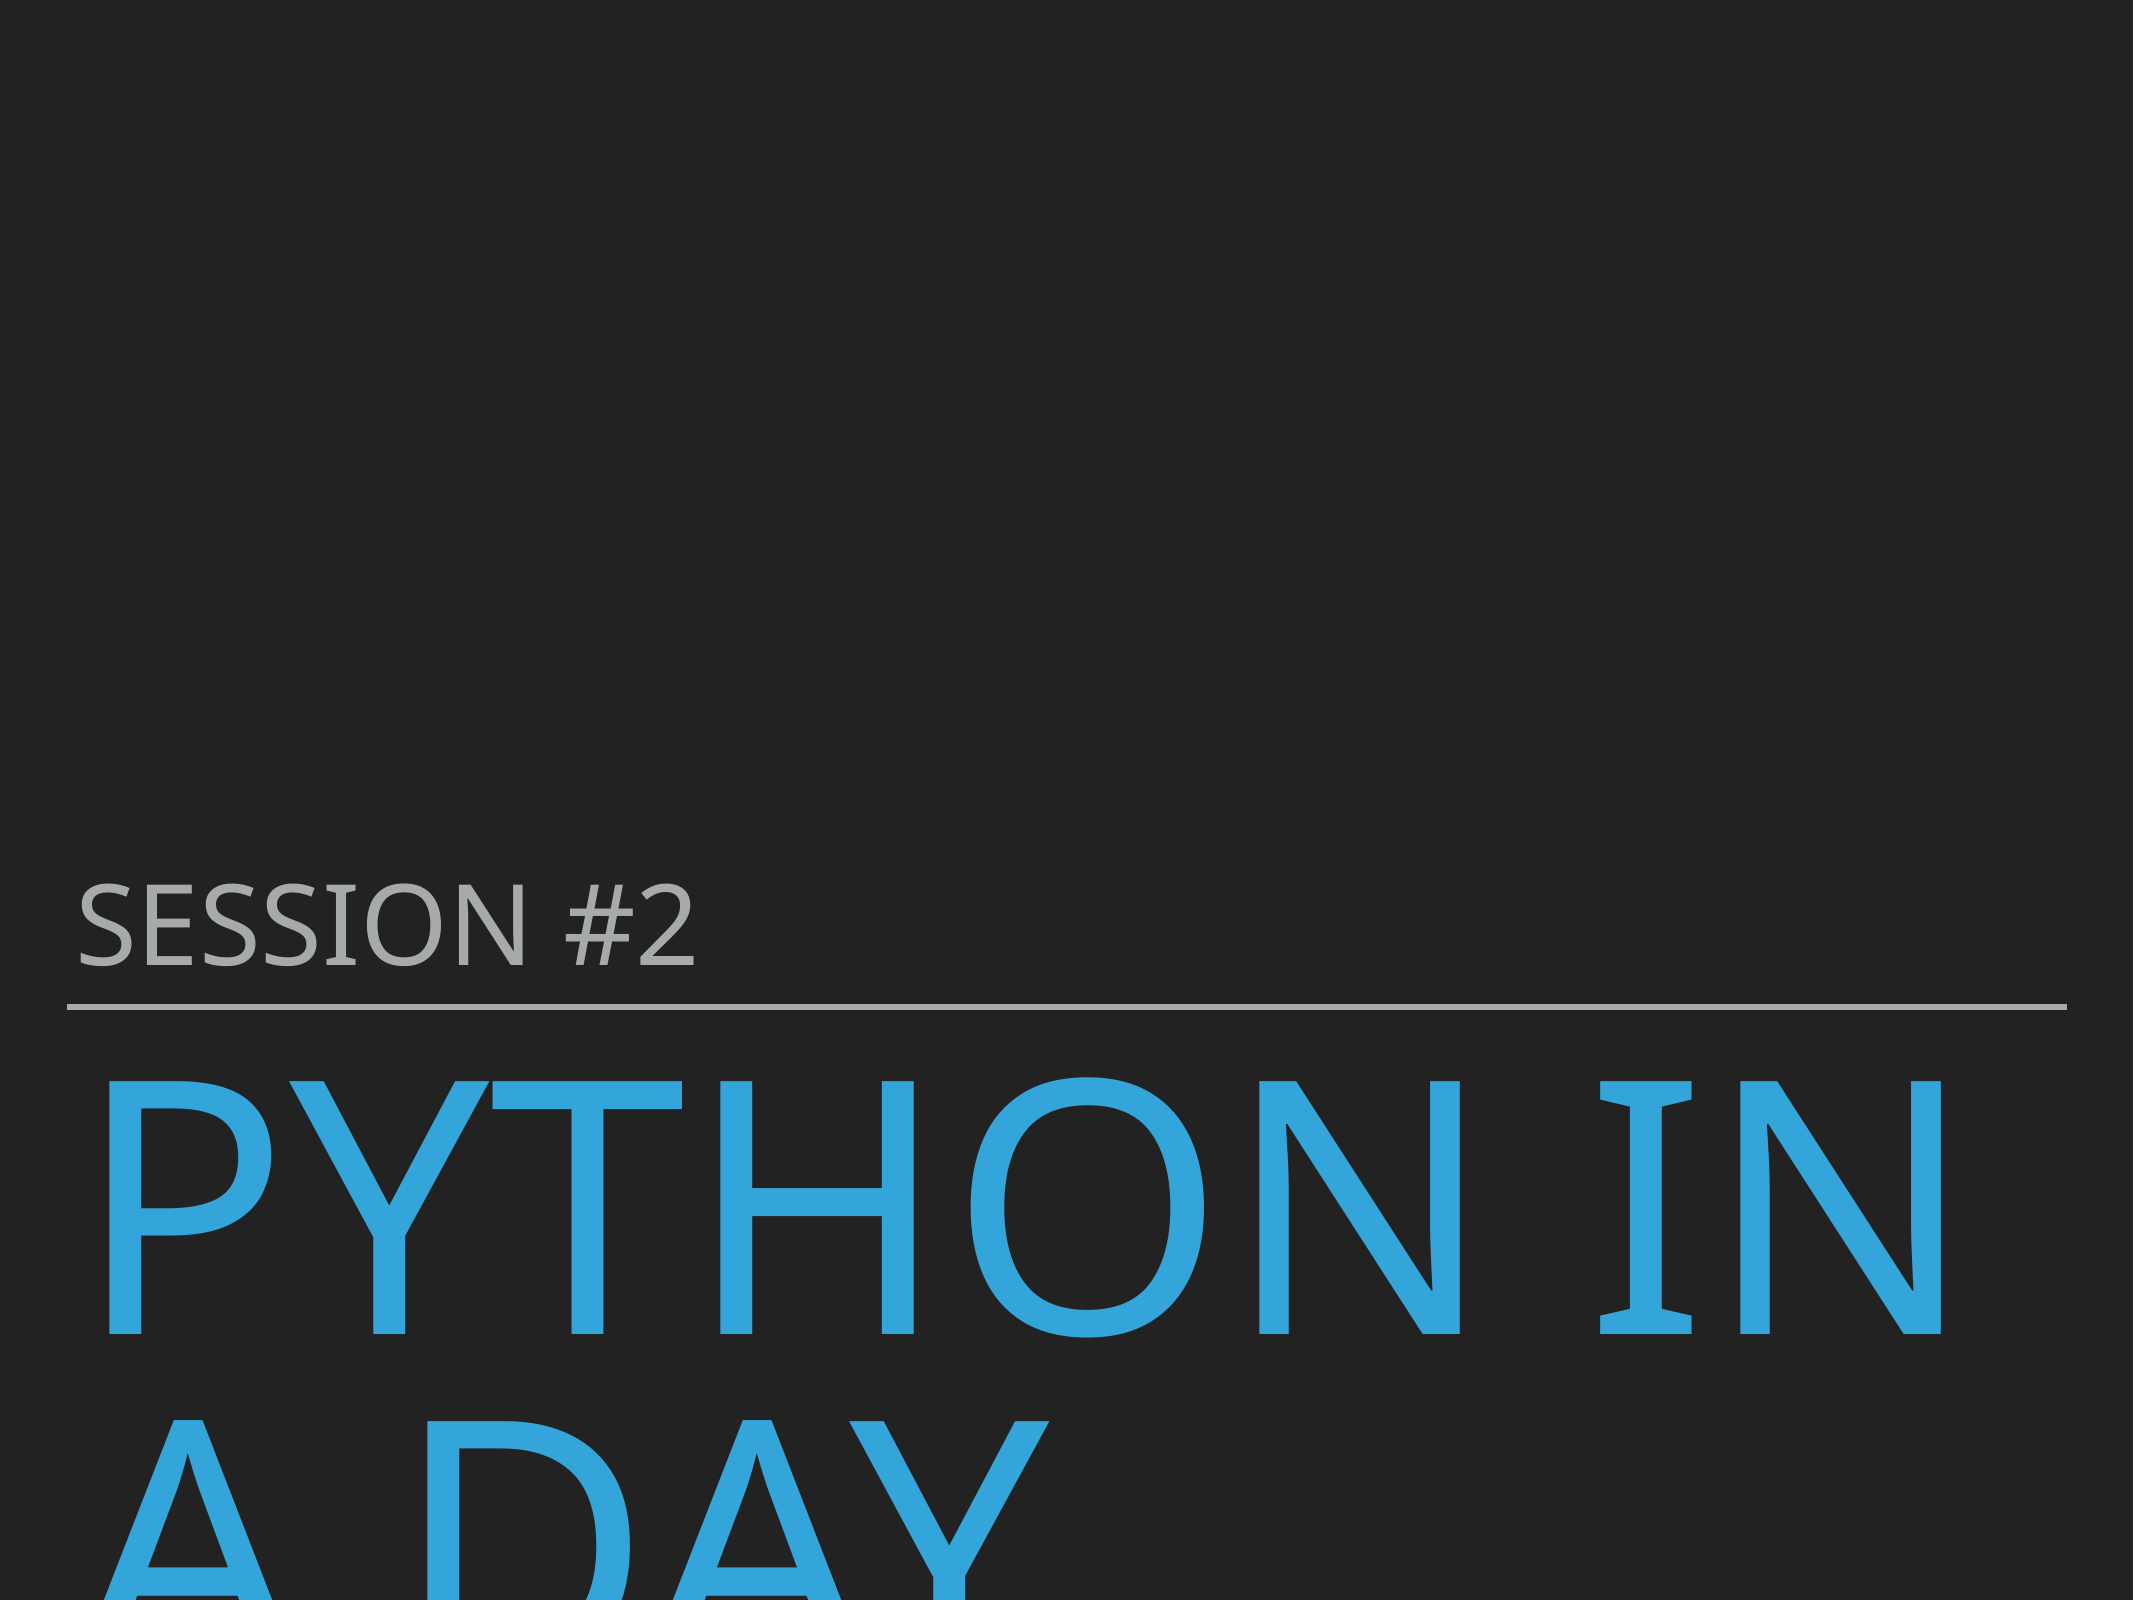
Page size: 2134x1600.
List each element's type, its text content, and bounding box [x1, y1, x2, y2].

subtitle Session #2 [66, 699, 2068, 997]
title Python in a Day [66, 1053, 2068, 1499]
